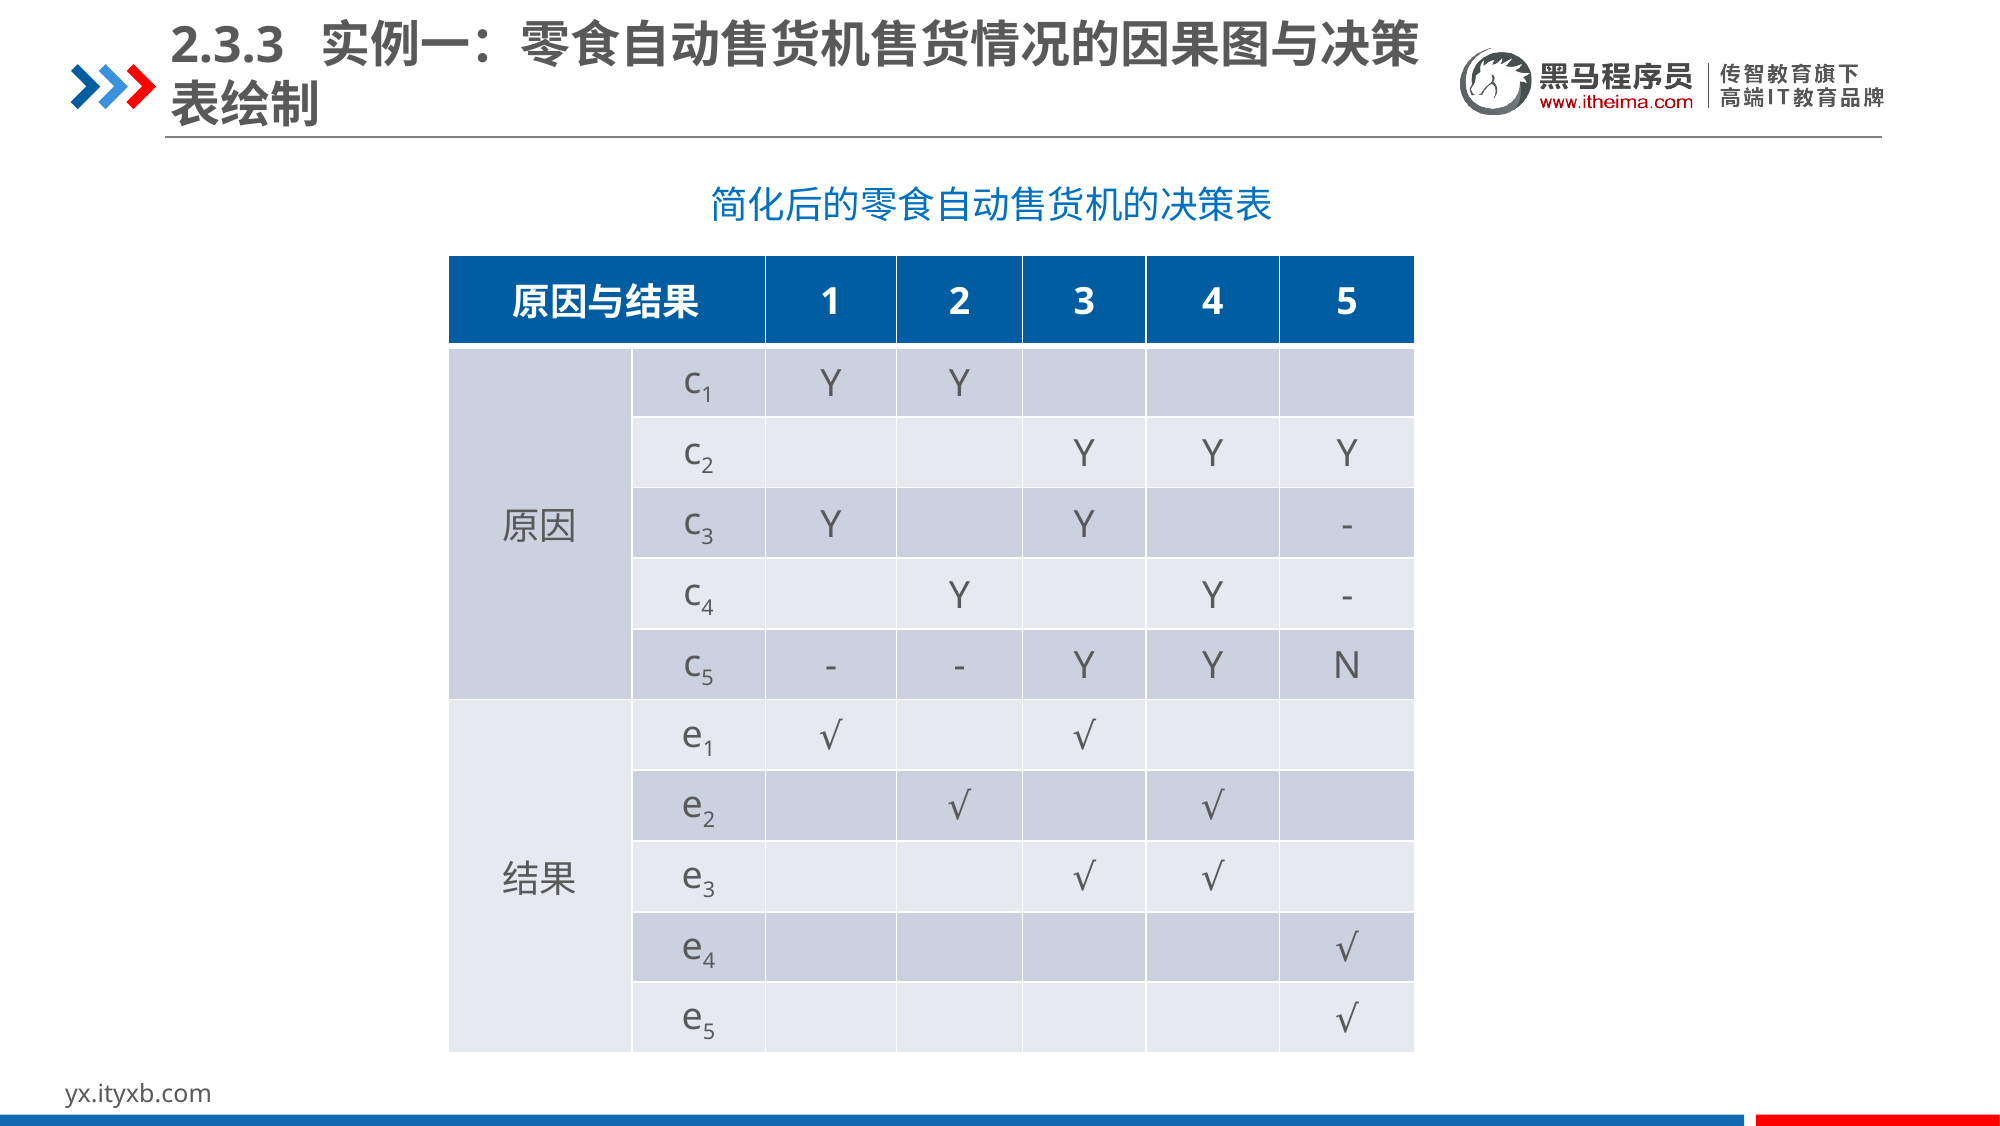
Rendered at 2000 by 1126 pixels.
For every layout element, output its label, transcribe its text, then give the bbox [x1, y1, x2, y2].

table_cell [1147, 488, 1279, 557]
table_cell Y [766, 488, 896, 557]
table_cell √ [1147, 842, 1279, 911]
table_cell e4 [633, 913, 765, 981]
table_cell [897, 418, 1022, 487]
table_cell [1023, 913, 1145, 981]
table_cell c4 [633, 559, 765, 628]
table_cell Y [897, 349, 1022, 416]
table_cell [766, 418, 896, 487]
text_box 简化后的零食自动售货机的决策表 [690, 148, 1339, 244]
table_cell 原因 [449, 349, 631, 699]
table_header 5 [1280, 256, 1414, 343]
table_cell c2 [633, 418, 765, 487]
table_cell [1023, 771, 1145, 840]
table_header 1 [766, 256, 896, 343]
table_cell e2 [633, 771, 765, 840]
table_header 4 [1147, 256, 1279, 343]
table_cell [897, 488, 1022, 557]
table_cell [1023, 983, 1145, 1052]
table_cell Y [1023, 630, 1145, 699]
table_cell [766, 559, 896, 628]
table_cell c3 [633, 488, 765, 557]
table_header 3 [1023, 256, 1145, 343]
table_cell [766, 842, 896, 911]
table_cell [1280, 349, 1414, 416]
table_cell √ [897, 771, 1022, 840]
table_cell [1280, 771, 1414, 840]
table_cell [897, 913, 1022, 981]
table_cell - [1280, 488, 1414, 557]
table_cell [1147, 983, 1279, 1052]
text_box 2.3.3 实例一：零食自动售货机售货情况的因果图与决策表绘制 [170, 31, 1444, 115]
table_cell [1280, 842, 1414, 911]
table_cell Y [1147, 418, 1279, 487]
table_cell - [1280, 559, 1414, 628]
table_cell e5 [633, 983, 765, 1052]
table_cell Y [1023, 488, 1145, 557]
table_cell [766, 771, 896, 840]
table_cell [897, 700, 1022, 769]
table_cell [1147, 349, 1279, 416]
table_cell e1 [633, 700, 765, 769]
table_cell - [766, 630, 896, 699]
table_cell c5 [633, 630, 765, 699]
table_cell Y [1147, 559, 1279, 628]
table_cell [1280, 700, 1414, 769]
table_cell N [1280, 630, 1414, 699]
table_cell √ [1147, 771, 1279, 840]
table_cell [1147, 700, 1279, 769]
table_cell √ [1023, 842, 1145, 911]
table_cell √ [1023, 700, 1145, 769]
table_cell [897, 983, 1022, 1052]
table_header 原因与结果 [449, 256, 765, 343]
table_cell [897, 842, 1022, 911]
table_cell Y [766, 349, 896, 416]
table_header 2 [897, 256, 1022, 343]
table_cell √ [1280, 983, 1414, 1052]
table_cell e3 [633, 842, 765, 911]
table_cell - [897, 630, 1022, 699]
table_cell [1023, 559, 1145, 628]
table_cell Y [1147, 630, 1279, 699]
picture [1460, 48, 1887, 115]
table_cell √ [1280, 913, 1414, 981]
table_cell c1 [633, 349, 765, 416]
table_cell [1023, 349, 1145, 416]
table_cell Y [1280, 418, 1414, 487]
table_cell √ [766, 700, 896, 769]
table_cell 结果 [449, 700, 631, 1052]
table_cell Y [897, 559, 1022, 628]
table_cell [766, 913, 896, 981]
table_cell [1147, 913, 1279, 981]
table_cell Y [1023, 418, 1145, 487]
table_cell [766, 983, 896, 1052]
